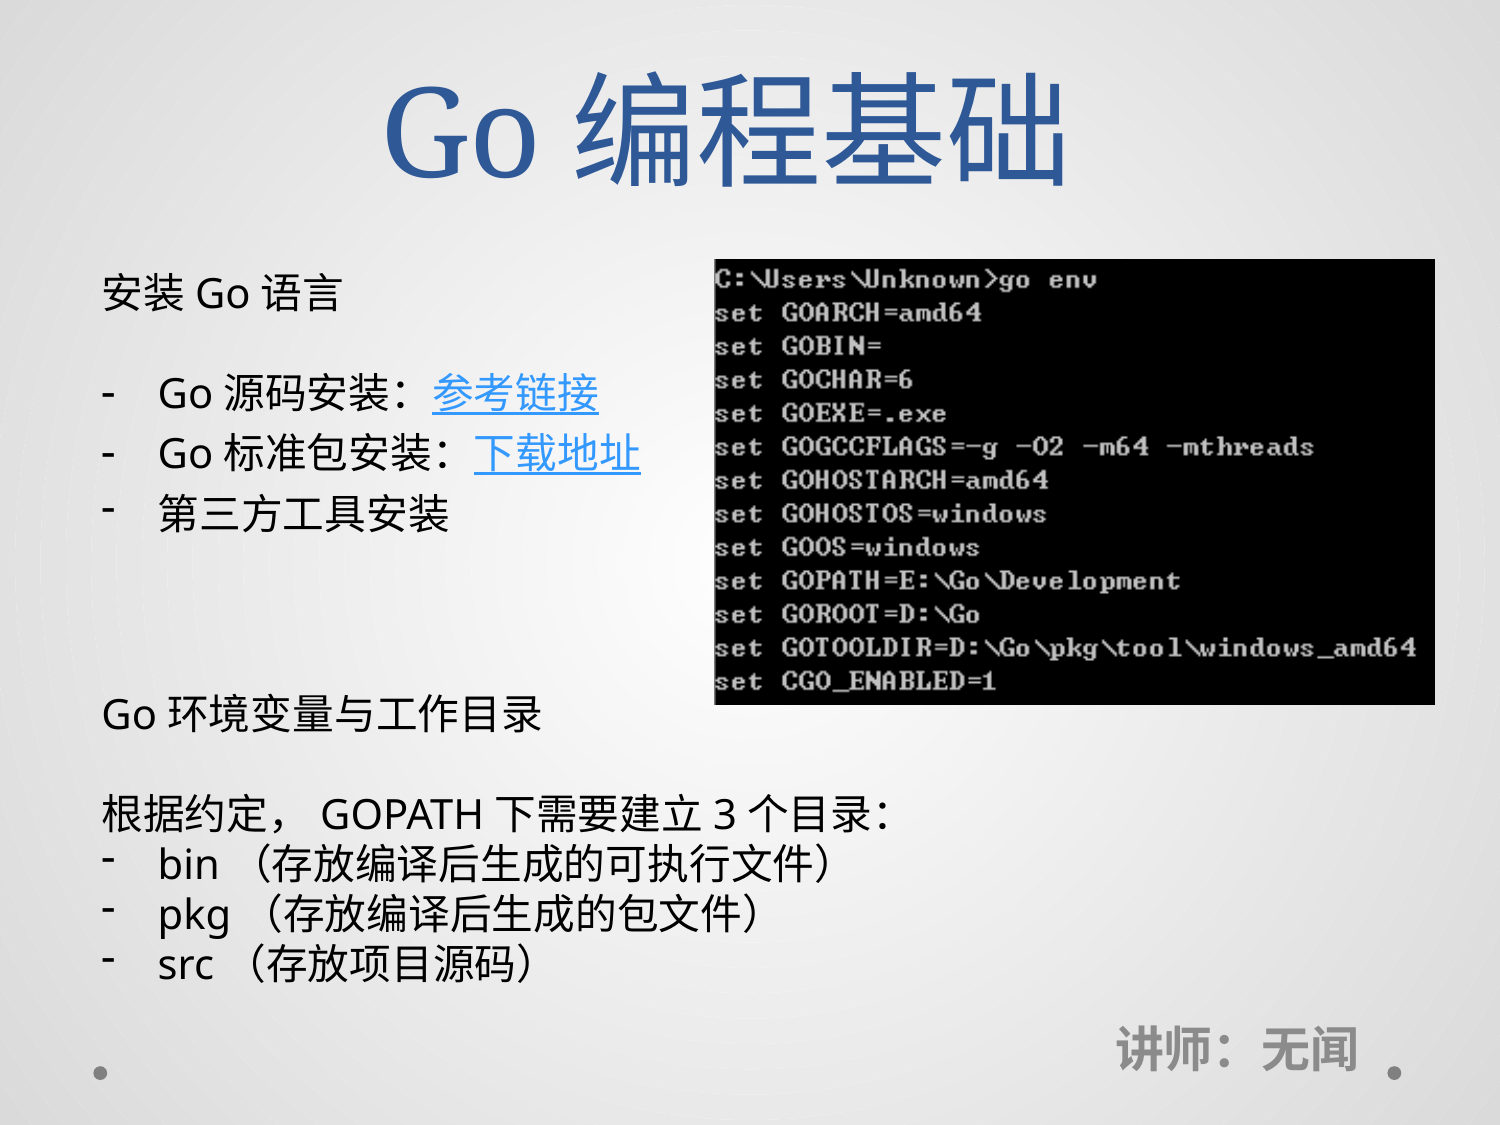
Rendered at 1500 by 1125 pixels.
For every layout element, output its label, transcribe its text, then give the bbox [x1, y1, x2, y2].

subtitle 讲师：无闻 [1099, 1011, 1377, 1093]
picture [714, 259, 1436, 705]
text_box 安装Go语言 Go源码安装：参考链接 Go标准包安装：下载地址 第三方工具安装 Go环境变量与工作目录 根据约定，GOPATH下需要建立3个目录： bin（存放编译后生成的可执行文件） pkg（存放编译后生成的包文件） src（存放项目源码） [86, 259, 929, 996]
title Go编程基础 [242, 42, 1211, 210]
